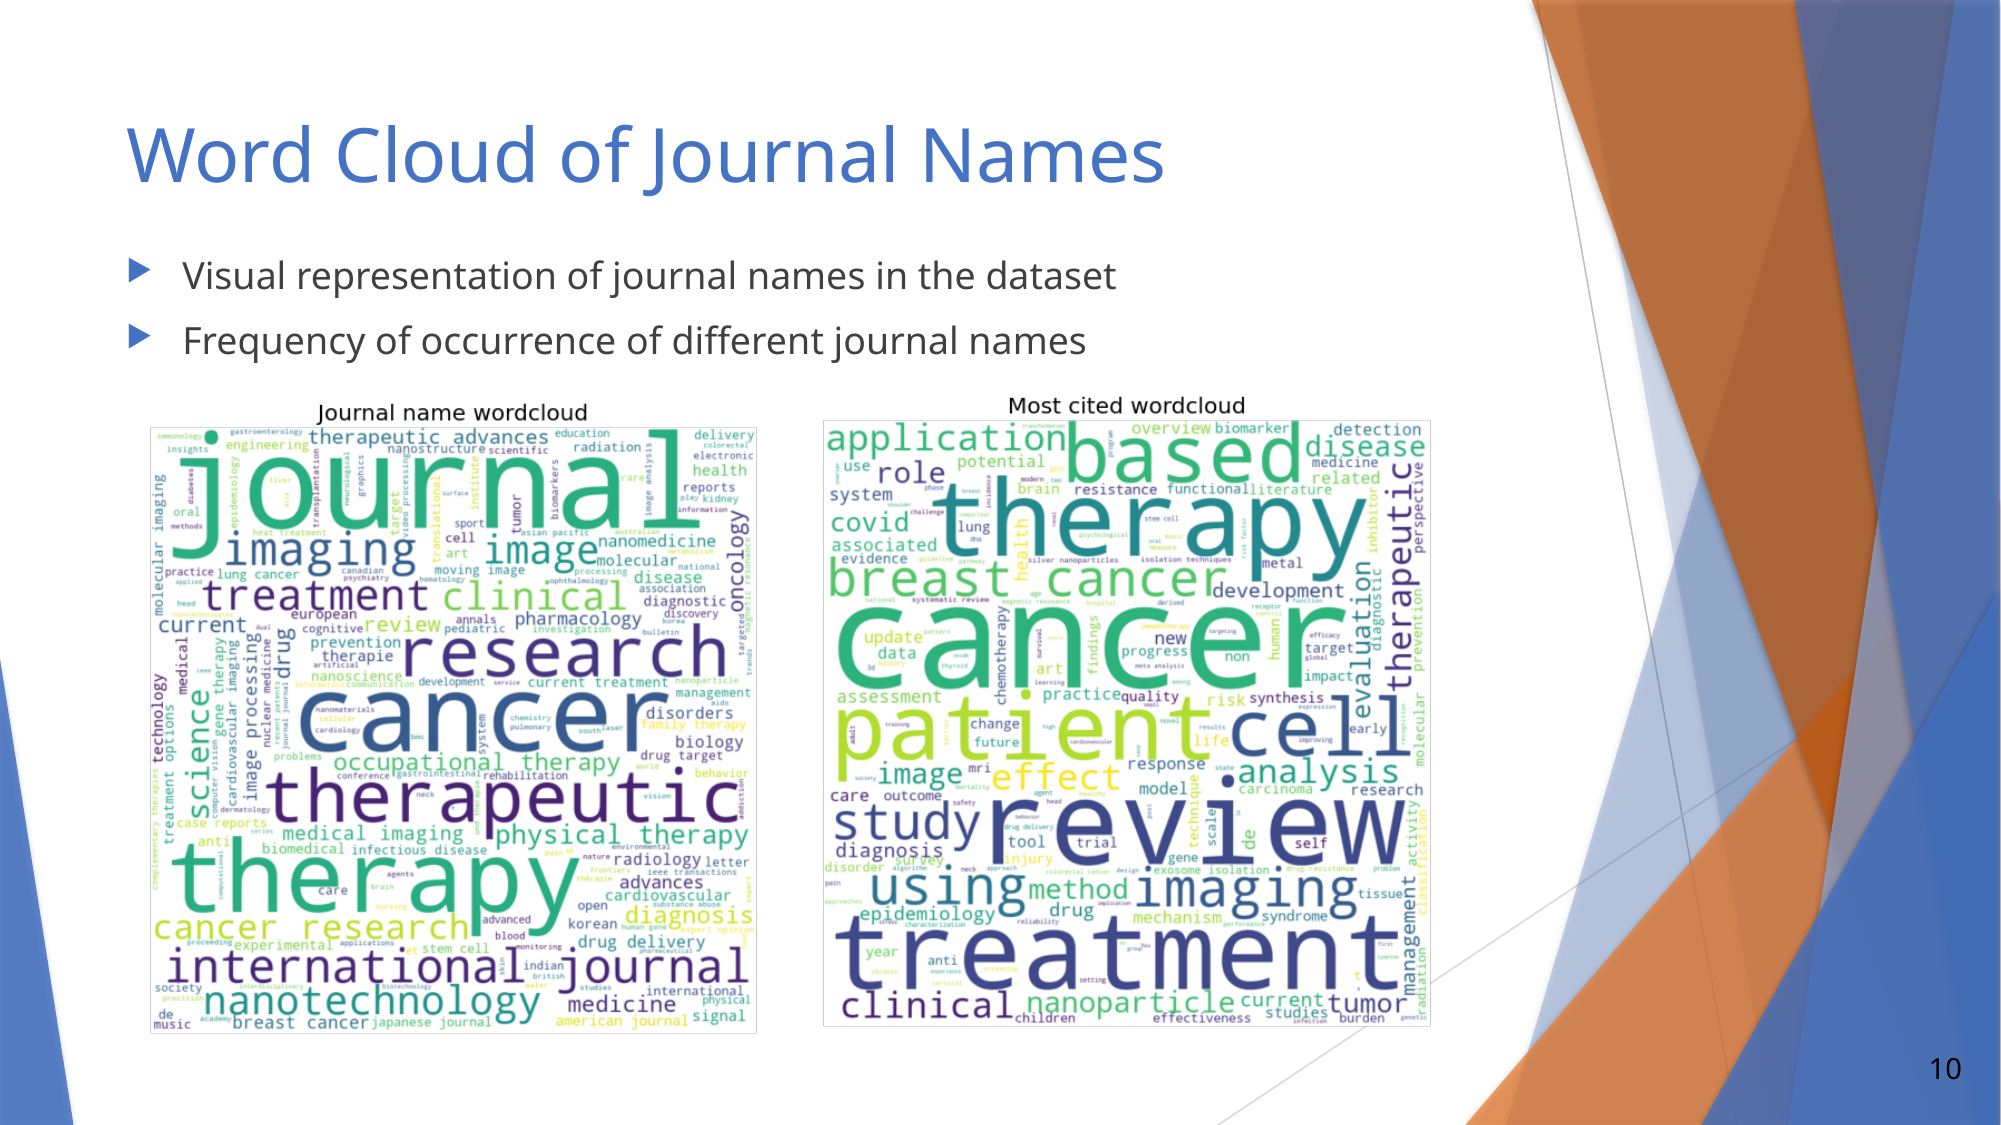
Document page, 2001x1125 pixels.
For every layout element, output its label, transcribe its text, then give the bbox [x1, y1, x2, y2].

picture [142, 395, 764, 1041]
slide_number 10 [1865, 1040, 1978, 1101]
title Word Cloud of Journal Names [111, 99, 1522, 244]
picture [815, 388, 1437, 1035]
list Visual representation of journal names in the dataset Frequency of occurrence of different journal names [111, 244, 1522, 881]
